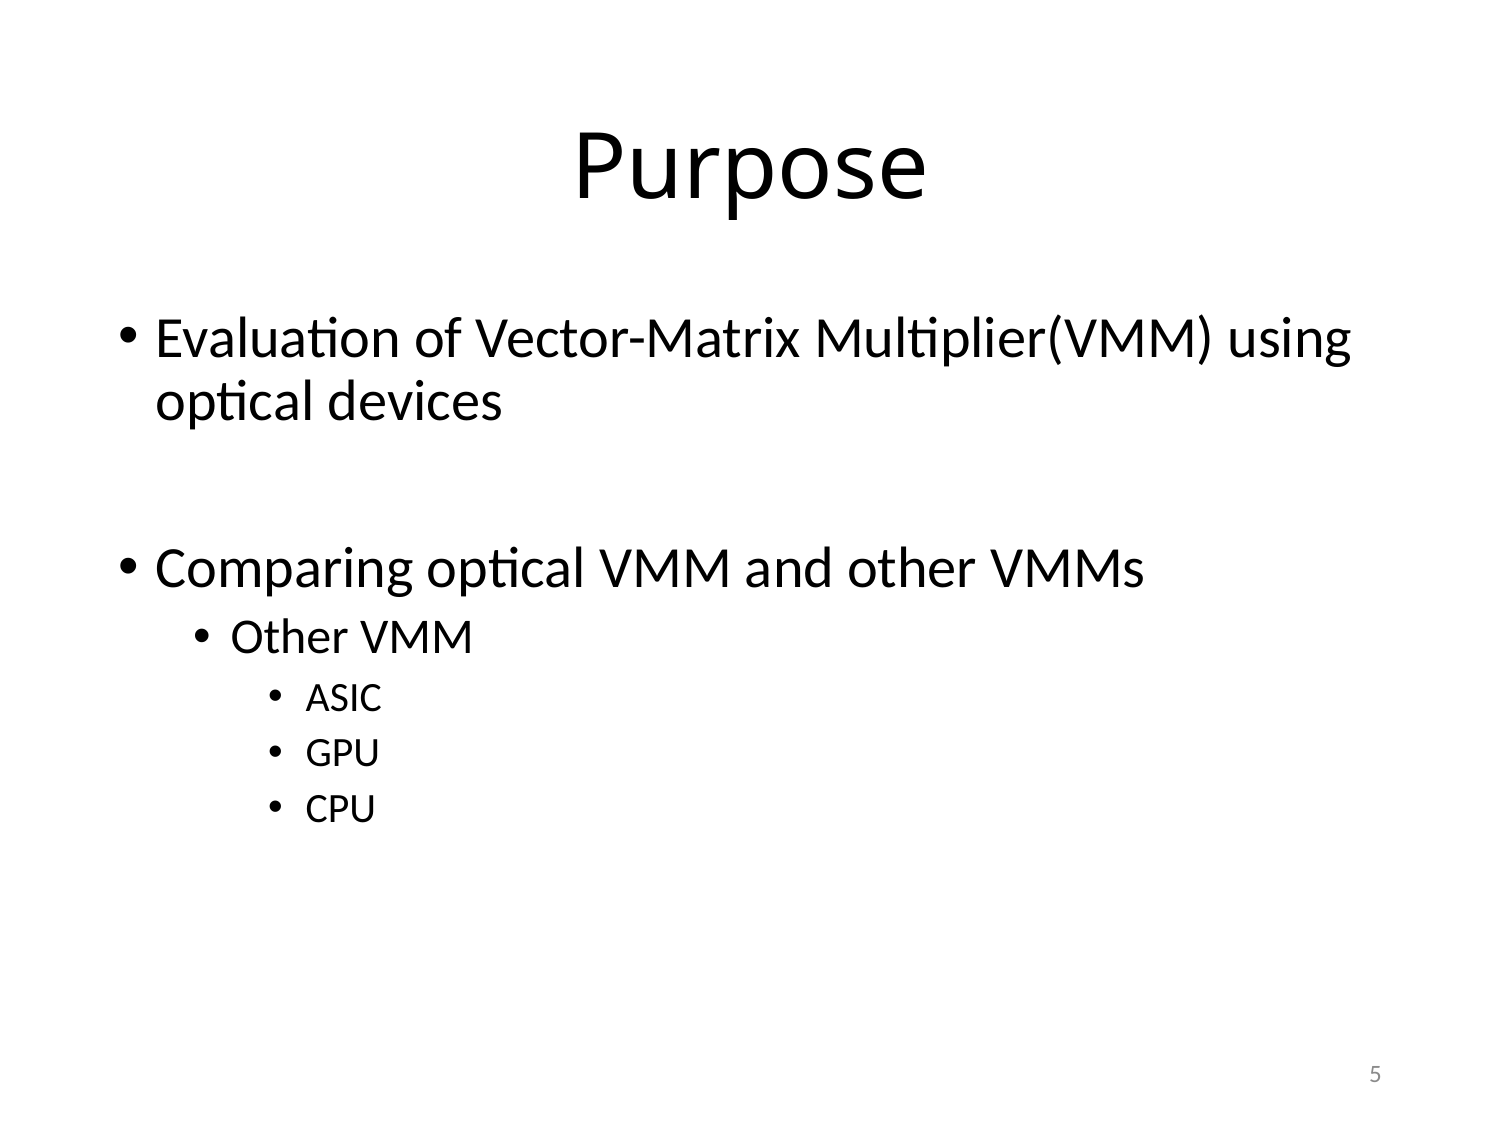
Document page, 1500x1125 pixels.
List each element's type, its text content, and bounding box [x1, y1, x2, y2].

title Purpose [103, 59, 1397, 278]
slide_number 4 [1059, 1042, 1397, 1103]
list Evaluation of Vector-Matrix Multiplier(VMM) using optical devices Comparing optical VMM and other VMMs Other VMM ASIC GPU CPU [103, 299, 1397, 1014]
